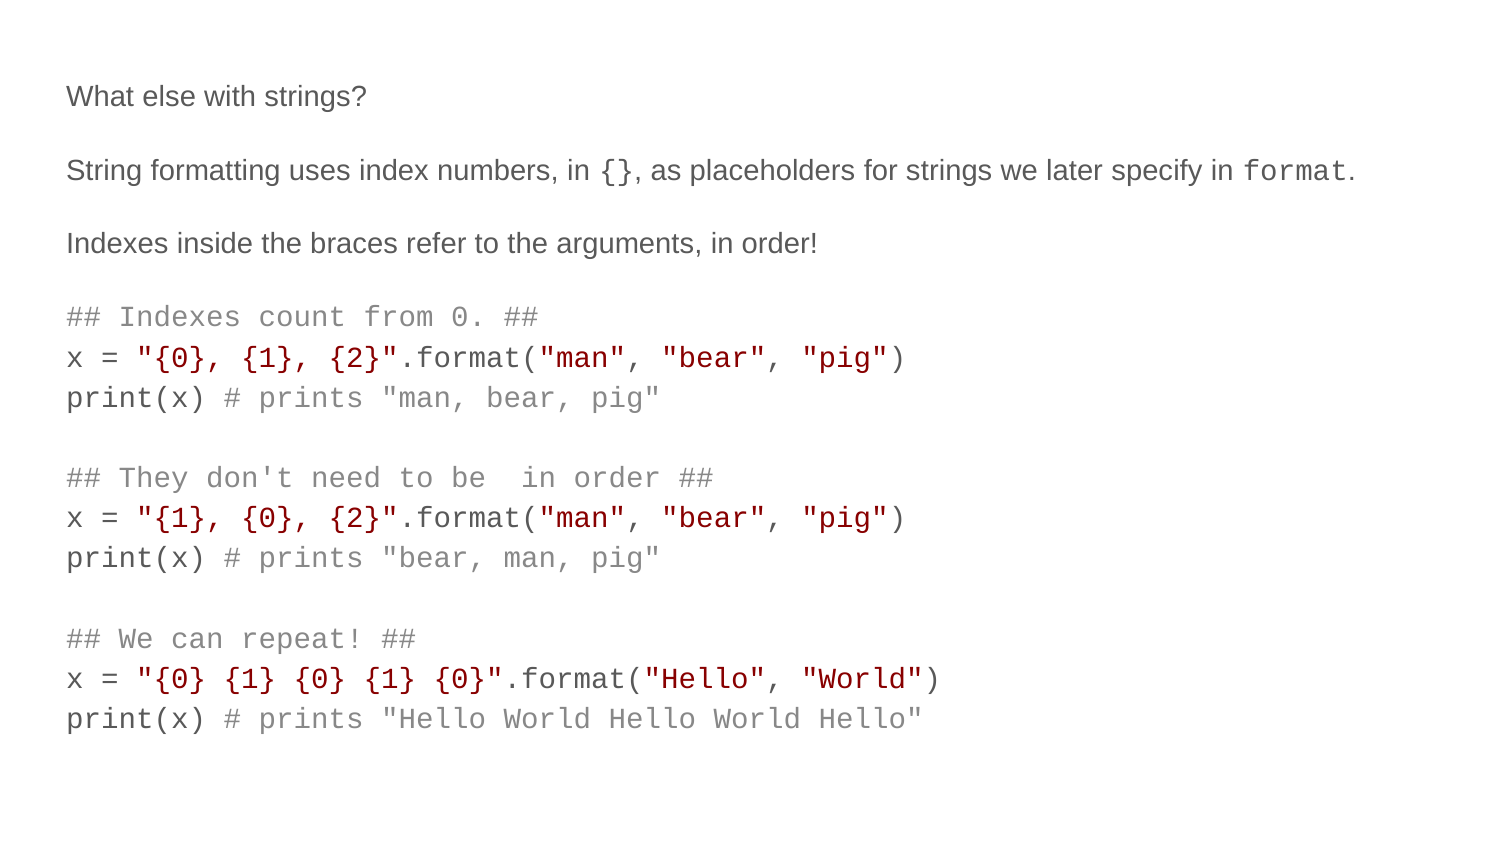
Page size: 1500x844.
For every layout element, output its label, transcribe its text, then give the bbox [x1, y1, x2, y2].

list What else with strings? String formatting uses index numbers, in {}, as placeholders for strings we later specify in format. Indexes inside the braces refer to the arguments, in order! ## Indexes count from 0. ## x = "{0}, {1}, {2}".format("man", "bear", "pig") print(x) # prints "man, bear, pig" ## They don't need to be in order ## x = "{1}, {0}, {2}".format("man", "bear", "pig") print(x) # prints "bear, man, pig" ## We can repeat! ## x = "{0} {1} {0} {1} {0}".format("Hello", "World") print(x) # prints "Hello World Hello World Hello" [51, 57, 1449, 618]
